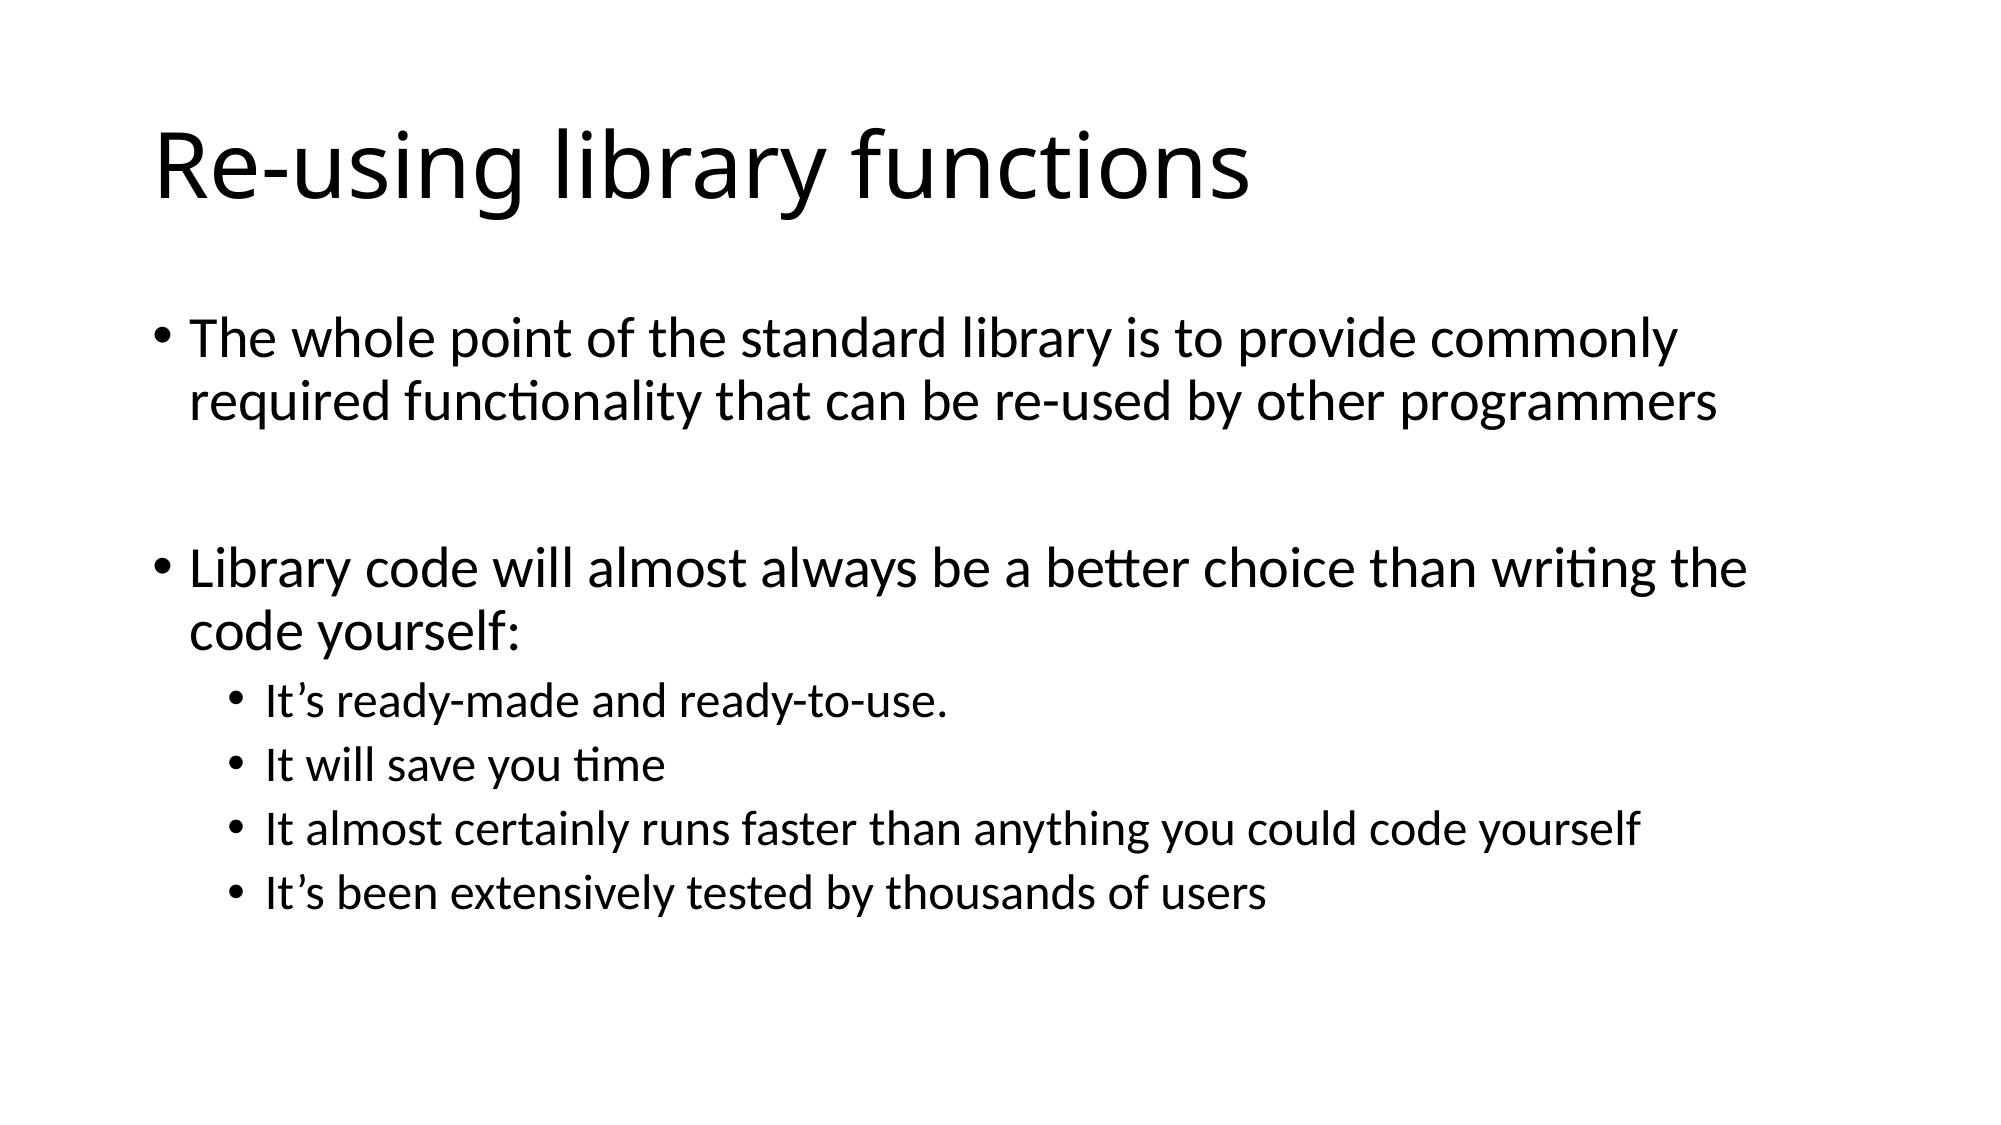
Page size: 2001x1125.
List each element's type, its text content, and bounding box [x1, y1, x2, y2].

list The whole point of the standard library is to provide commonly required functionality that can be re-used by other programmers Library code will almost always be a better choice than writing the code yourself: It’s ready-made and ready-to-use. It will save you time It almost certainly runs faster than anything you could code yourself It’s been extensively tested by thousands of users [137, 299, 1863, 1014]
title Re-using library functions [137, 59, 1863, 278]
